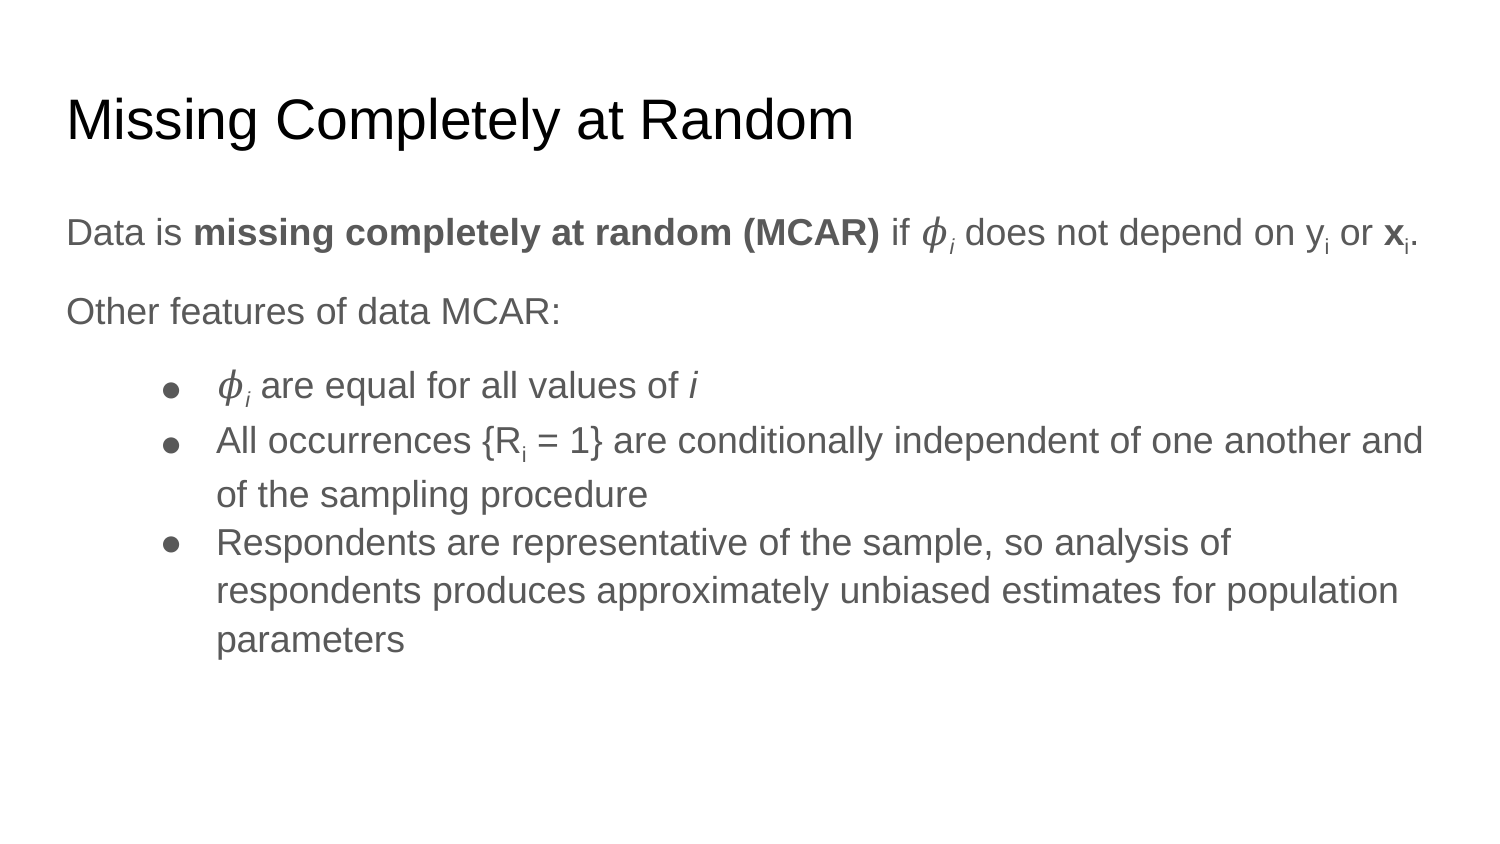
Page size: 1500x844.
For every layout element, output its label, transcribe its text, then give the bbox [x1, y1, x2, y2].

list Data is missing completely at random (MCAR) if 𝜙i does not depend on yi or xi. Other features of data MCAR: 𝜙i are equal for all values of i All occurrences {Ri = 1} are conditionally independent of one another and of the sampling procedure Respondents are representative of the sample, so analysis of respondents produces approximately unbiased estimates for population parameters [51, 189, 1449, 750]
title Missing Completely at Random [51, 72, 1449, 167]
